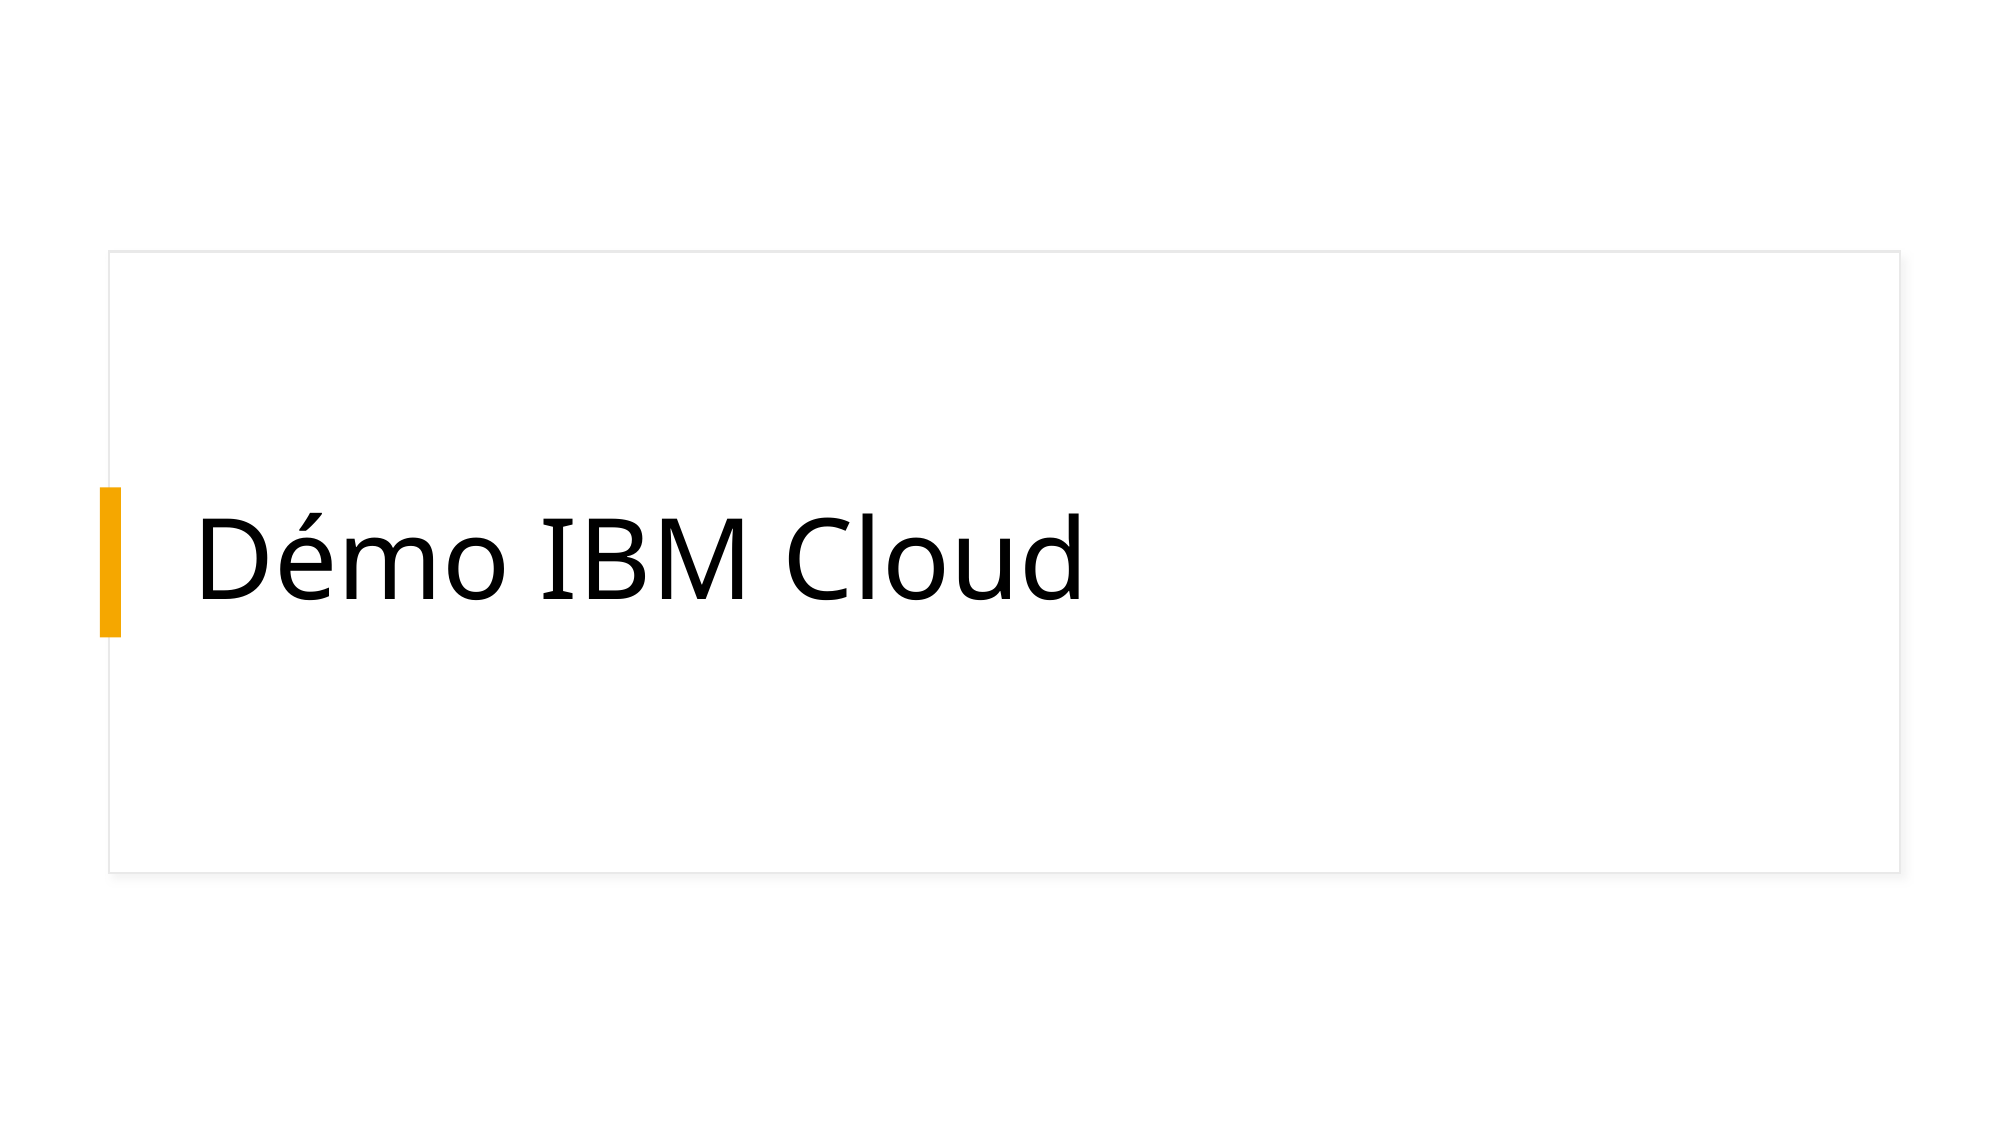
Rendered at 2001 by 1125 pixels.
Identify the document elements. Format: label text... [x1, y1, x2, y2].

title Démo IBM Cloud [176, 318, 1847, 809]
